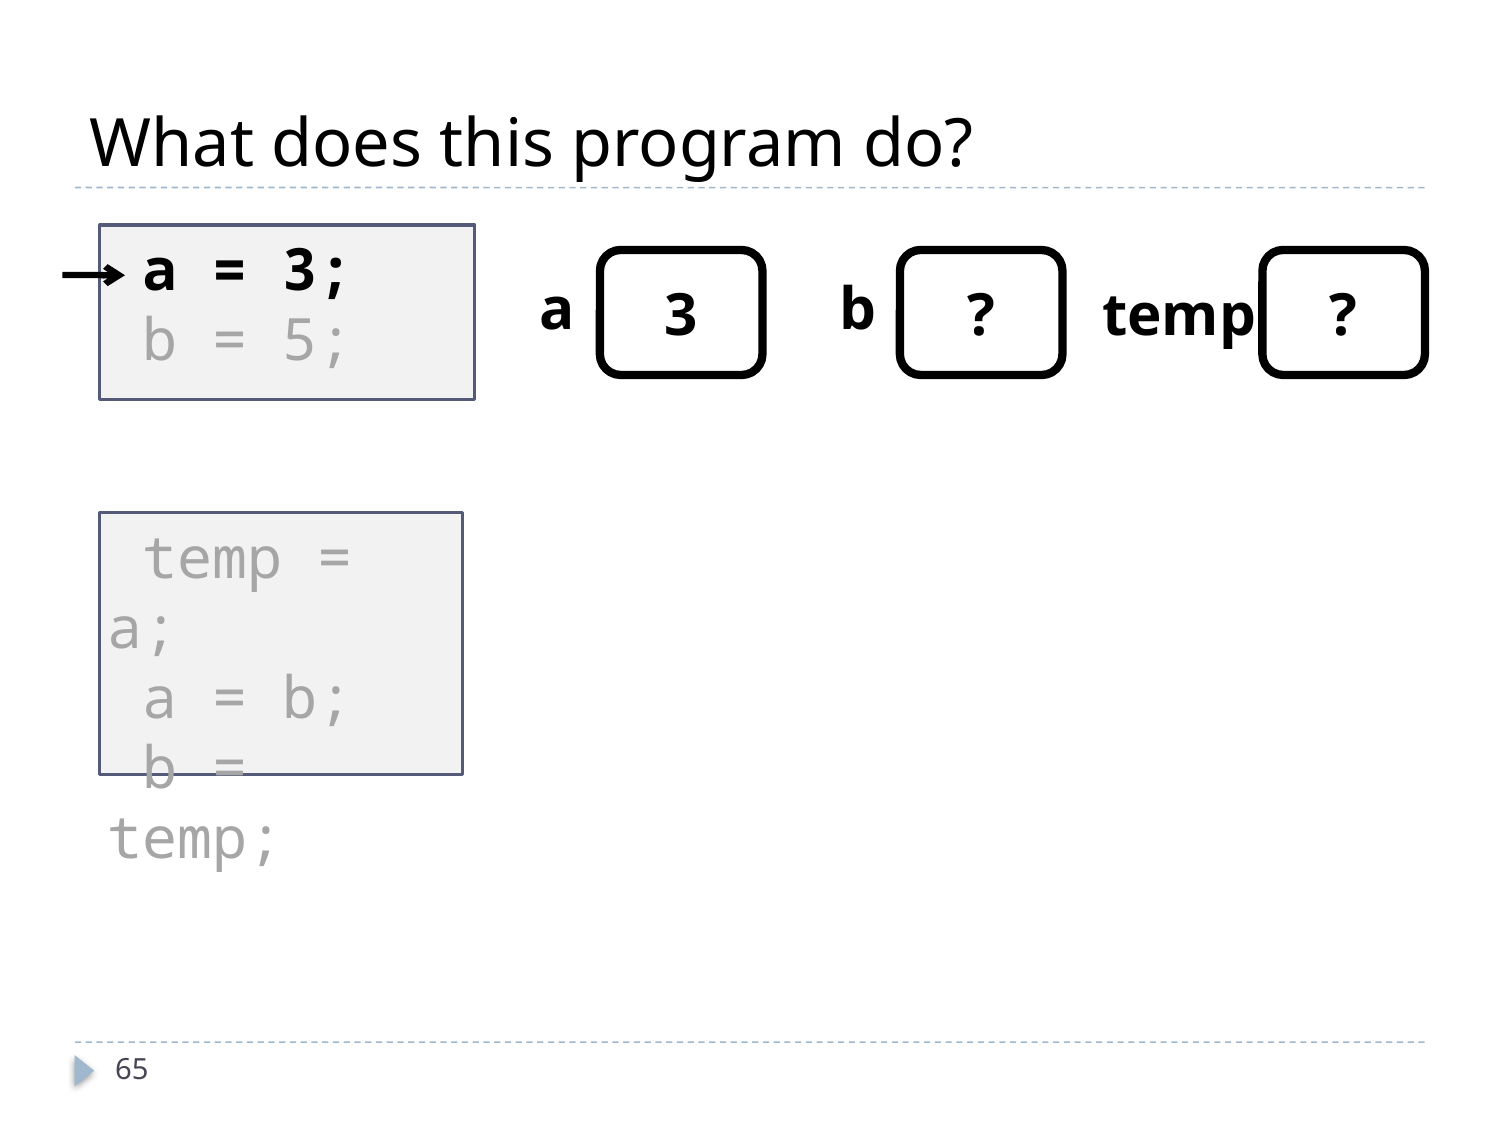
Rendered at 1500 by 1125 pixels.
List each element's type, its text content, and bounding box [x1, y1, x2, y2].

text_box ? [898, 248, 1065, 377]
text_box 3 [598, 248, 765, 377]
text_box a = 3; b = 5; [98, 223, 476, 401]
text_box ? [1260, 248, 1427, 377]
slide_number 65 [100, 1042, 426, 1103]
text_box temp [1086, 273, 1277, 351]
text_box a [523, 261, 652, 351]
text_box temp = a; a = b; b = temp; [98, 511, 464, 776]
title What does this program do? [75, 24, 1425, 188]
text_box b [823, 261, 952, 351]
